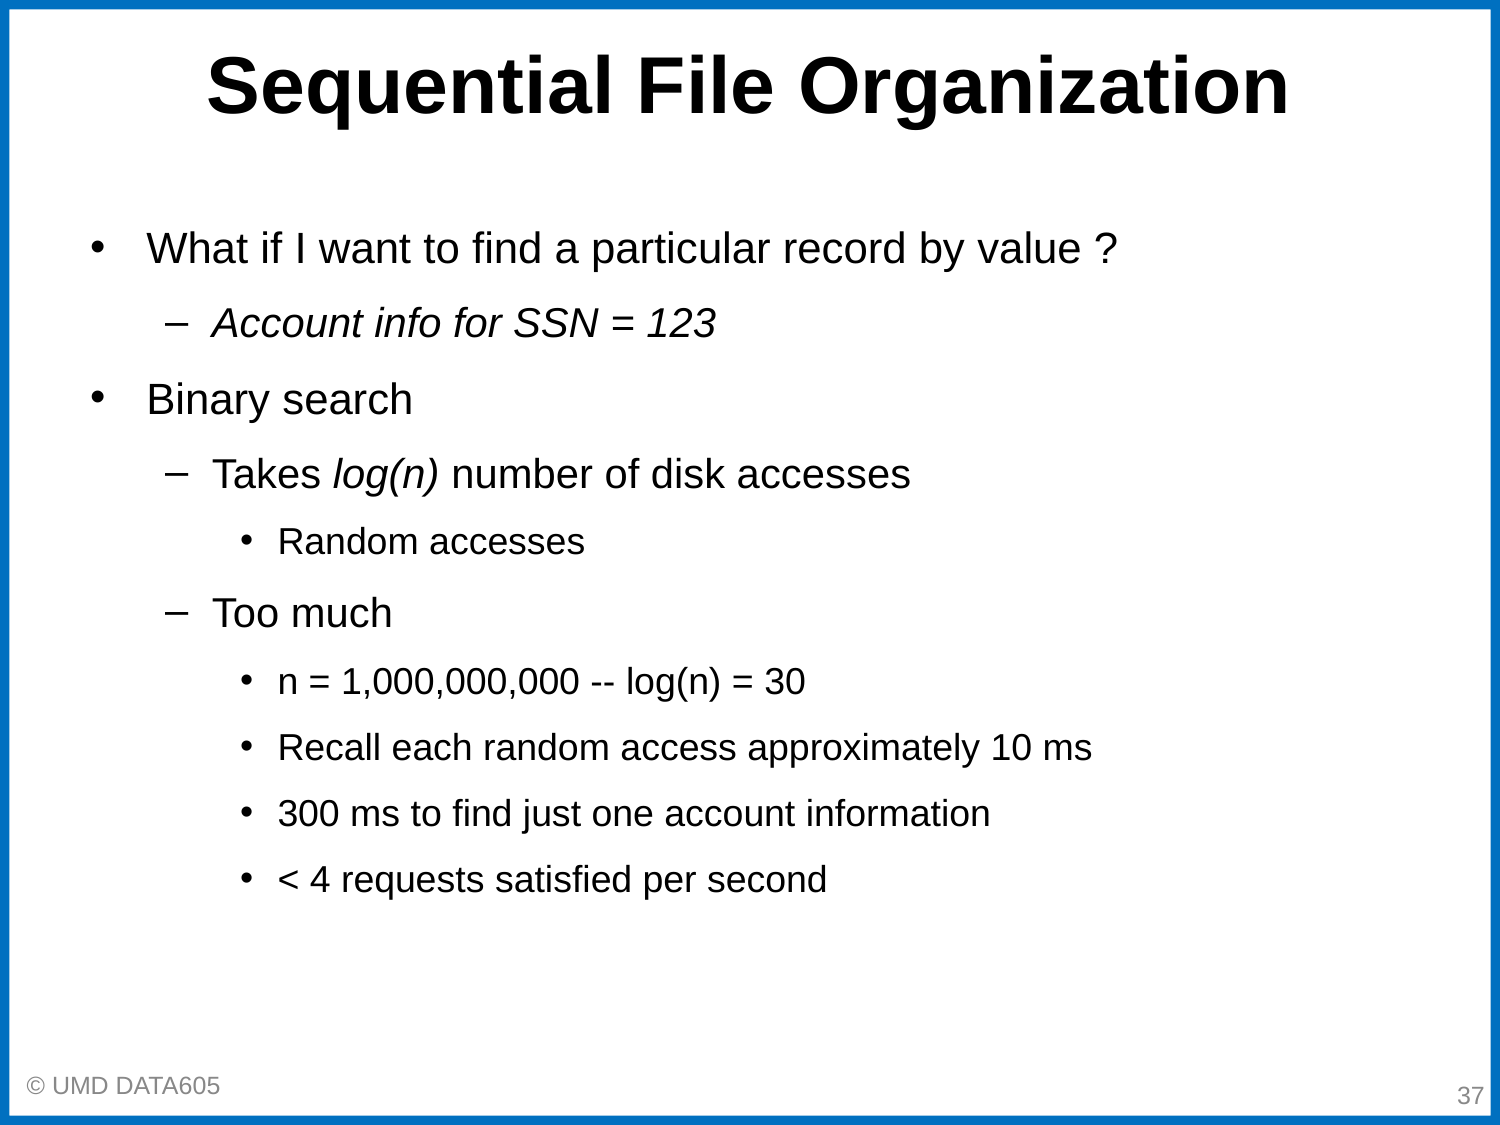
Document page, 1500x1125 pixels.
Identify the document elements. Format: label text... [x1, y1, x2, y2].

title Sequential File Organization [24, 24, 1475, 138]
slide_number ‹#› [1149, 1065, 1500, 1125]
list What if I want to find a particular record by value ? Account info for SSN = 123 Binary search Takes log(n) number of disk accesses Random accesses Too much n = 1,000,000,000 -- log(n) = 30 Recall each random access approximately 10 ms 300 ms to find just one account information < 4 requests satisfied per second [75, 196, 1425, 935]
